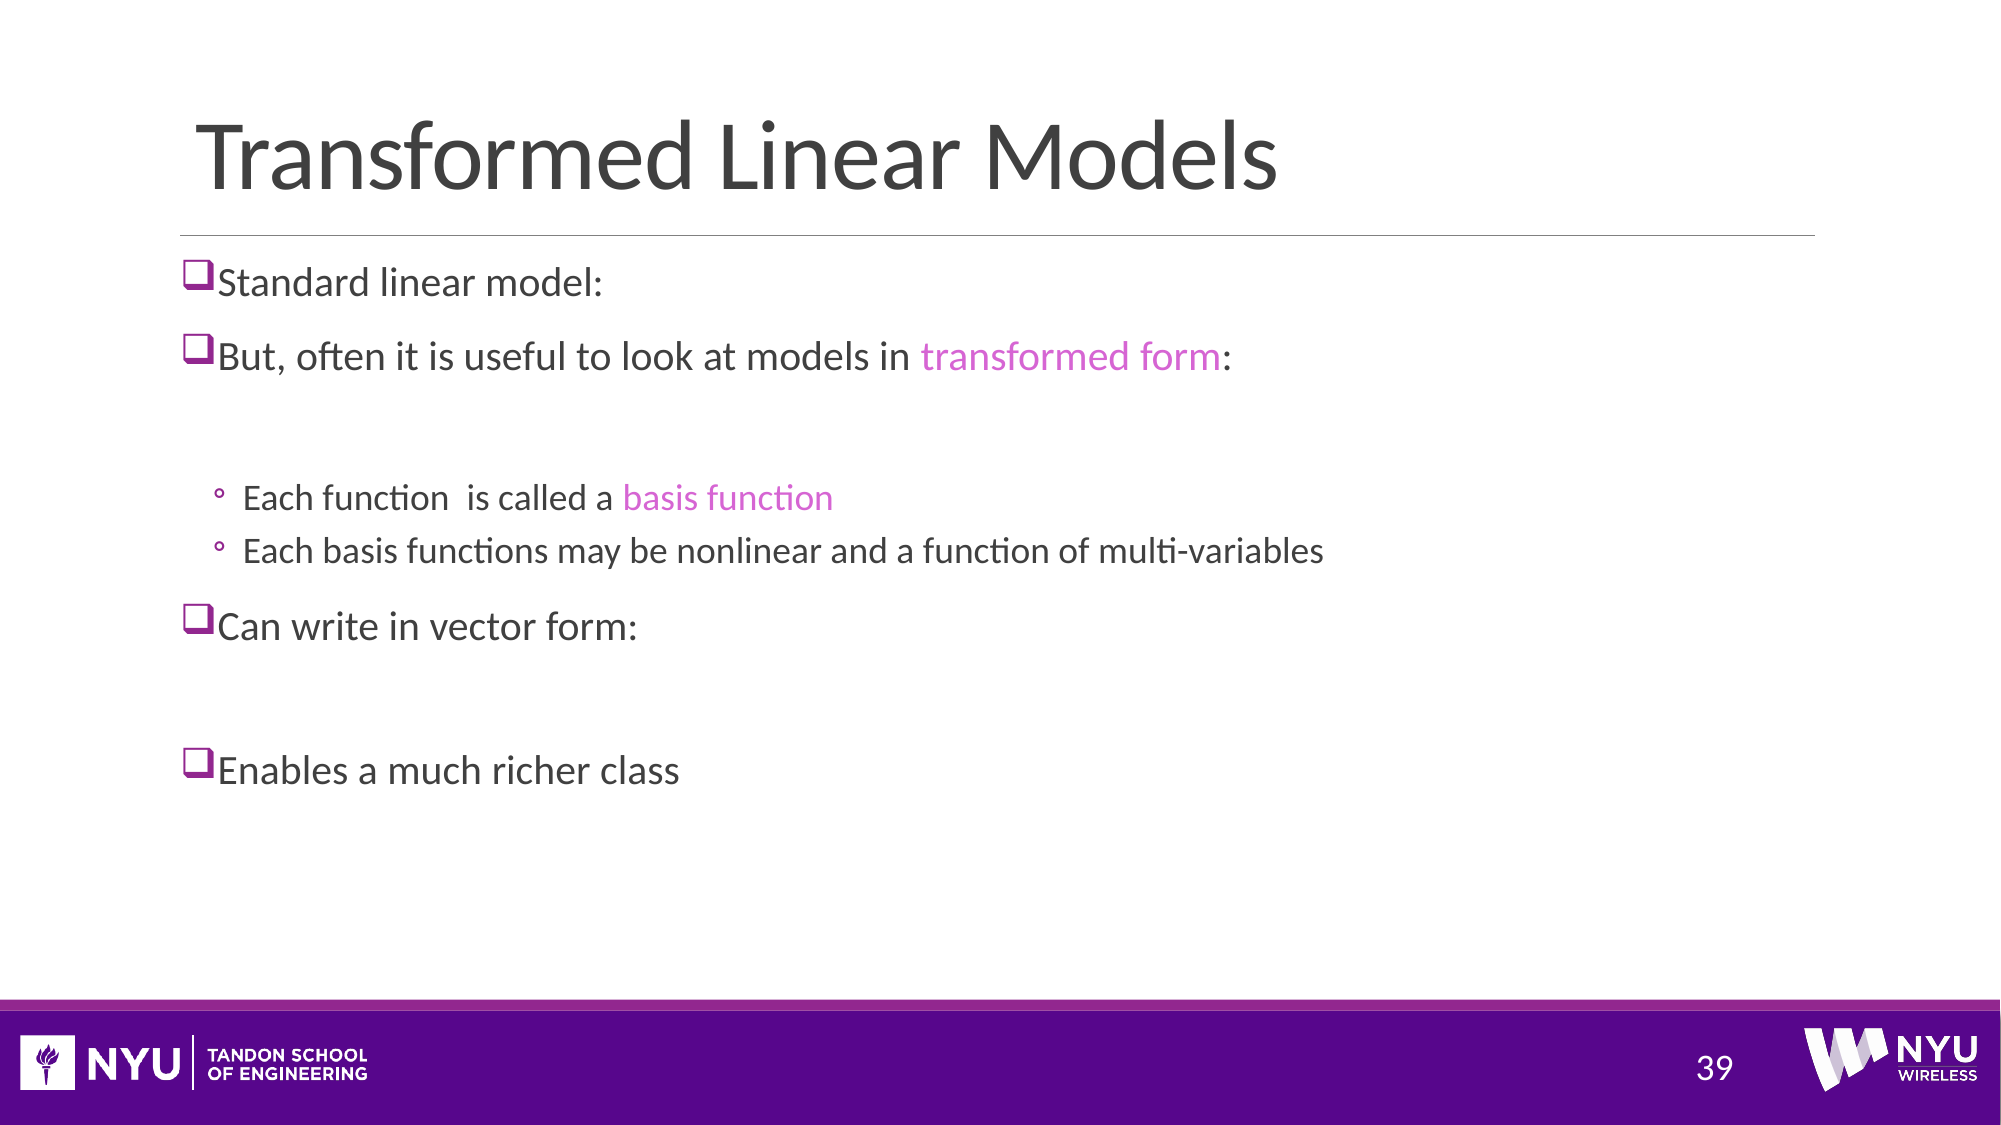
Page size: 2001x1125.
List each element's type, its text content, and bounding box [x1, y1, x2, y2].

slide_number 39 [1533, 1035, 1749, 1096]
title Transformed Linear Models [180, 47, 1830, 218]
